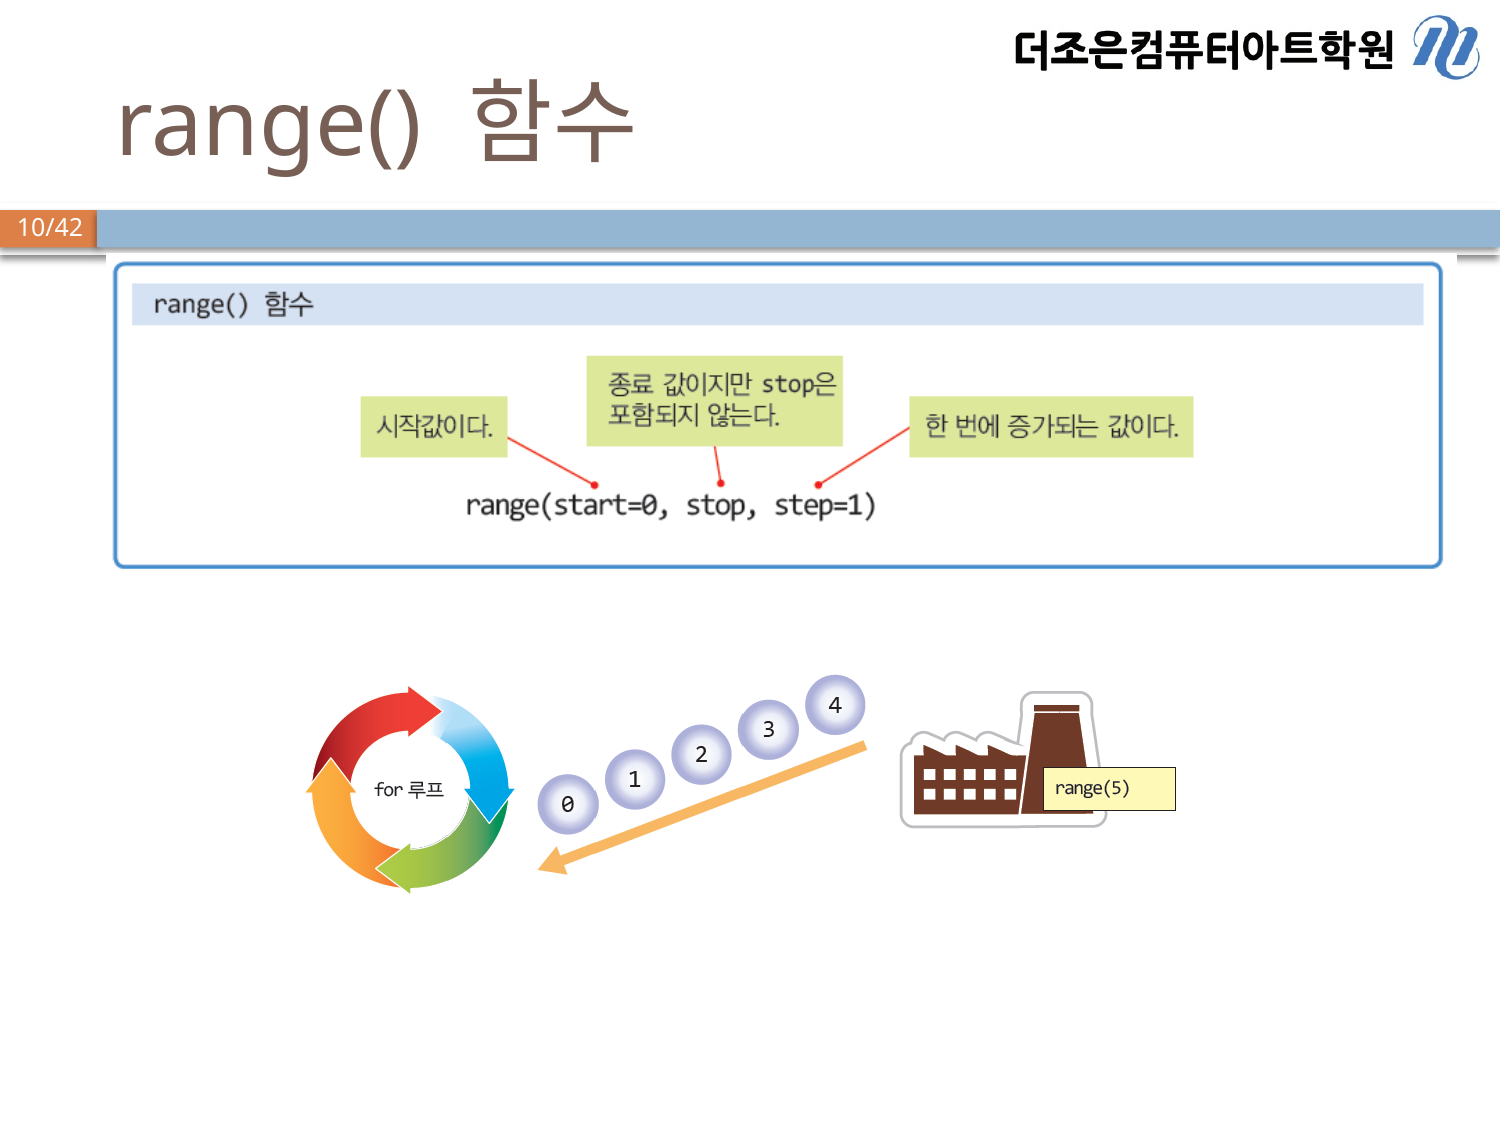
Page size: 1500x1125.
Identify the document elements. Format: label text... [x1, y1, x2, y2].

picture [993, 6, 1500, 87]
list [105, 253, 1457, 576]
title range() 함수 [100, 37, 1438, 200]
picture [299, 665, 1189, 898]
